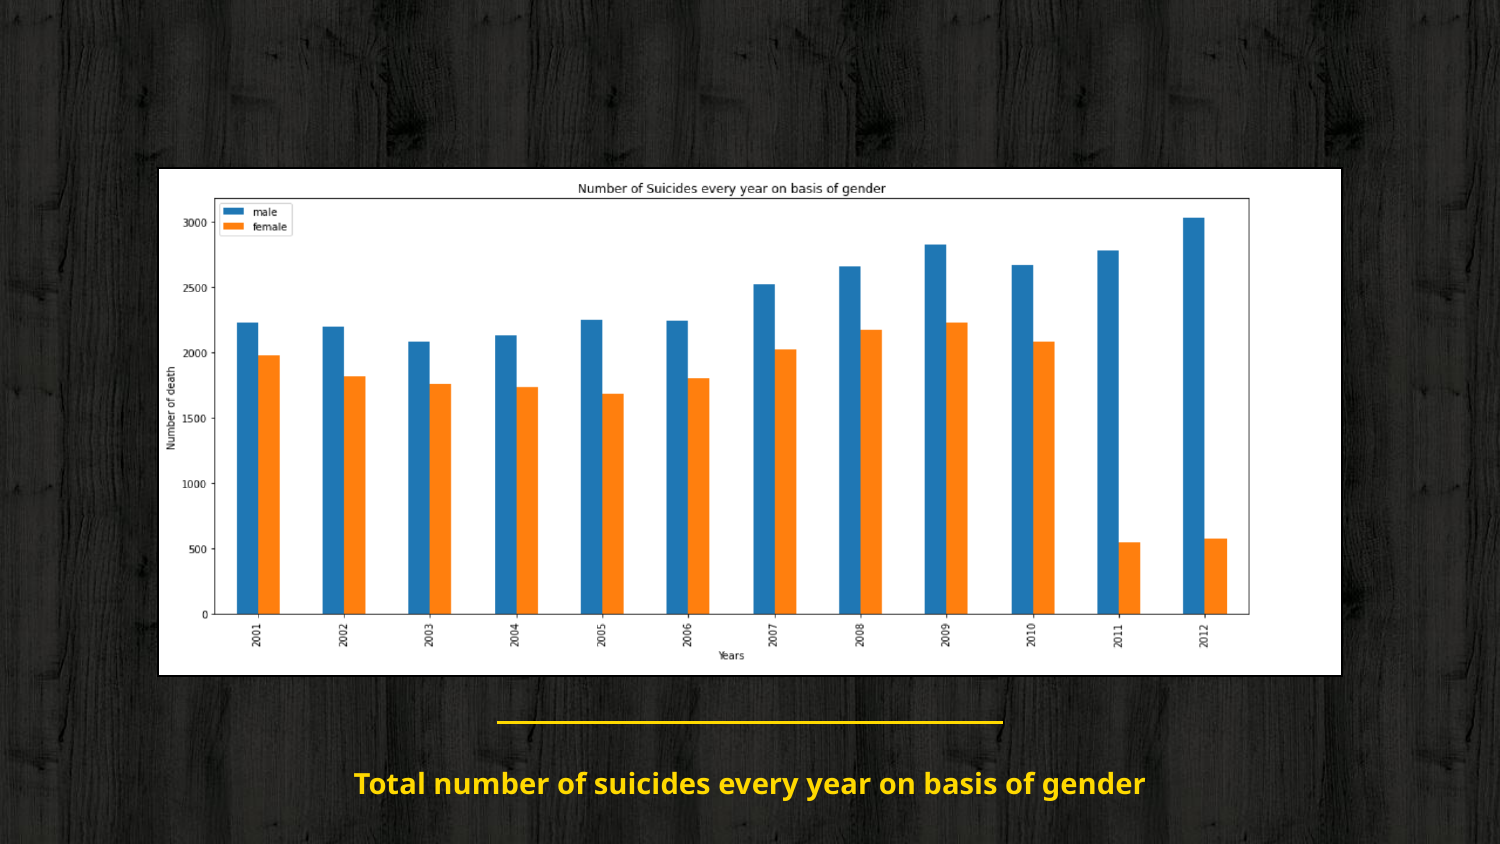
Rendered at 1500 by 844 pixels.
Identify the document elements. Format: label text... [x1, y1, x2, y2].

picture [0, 0, 1500, 844]
text_box Total number of suicides every year on basis of gender [316, 745, 1184, 816]
